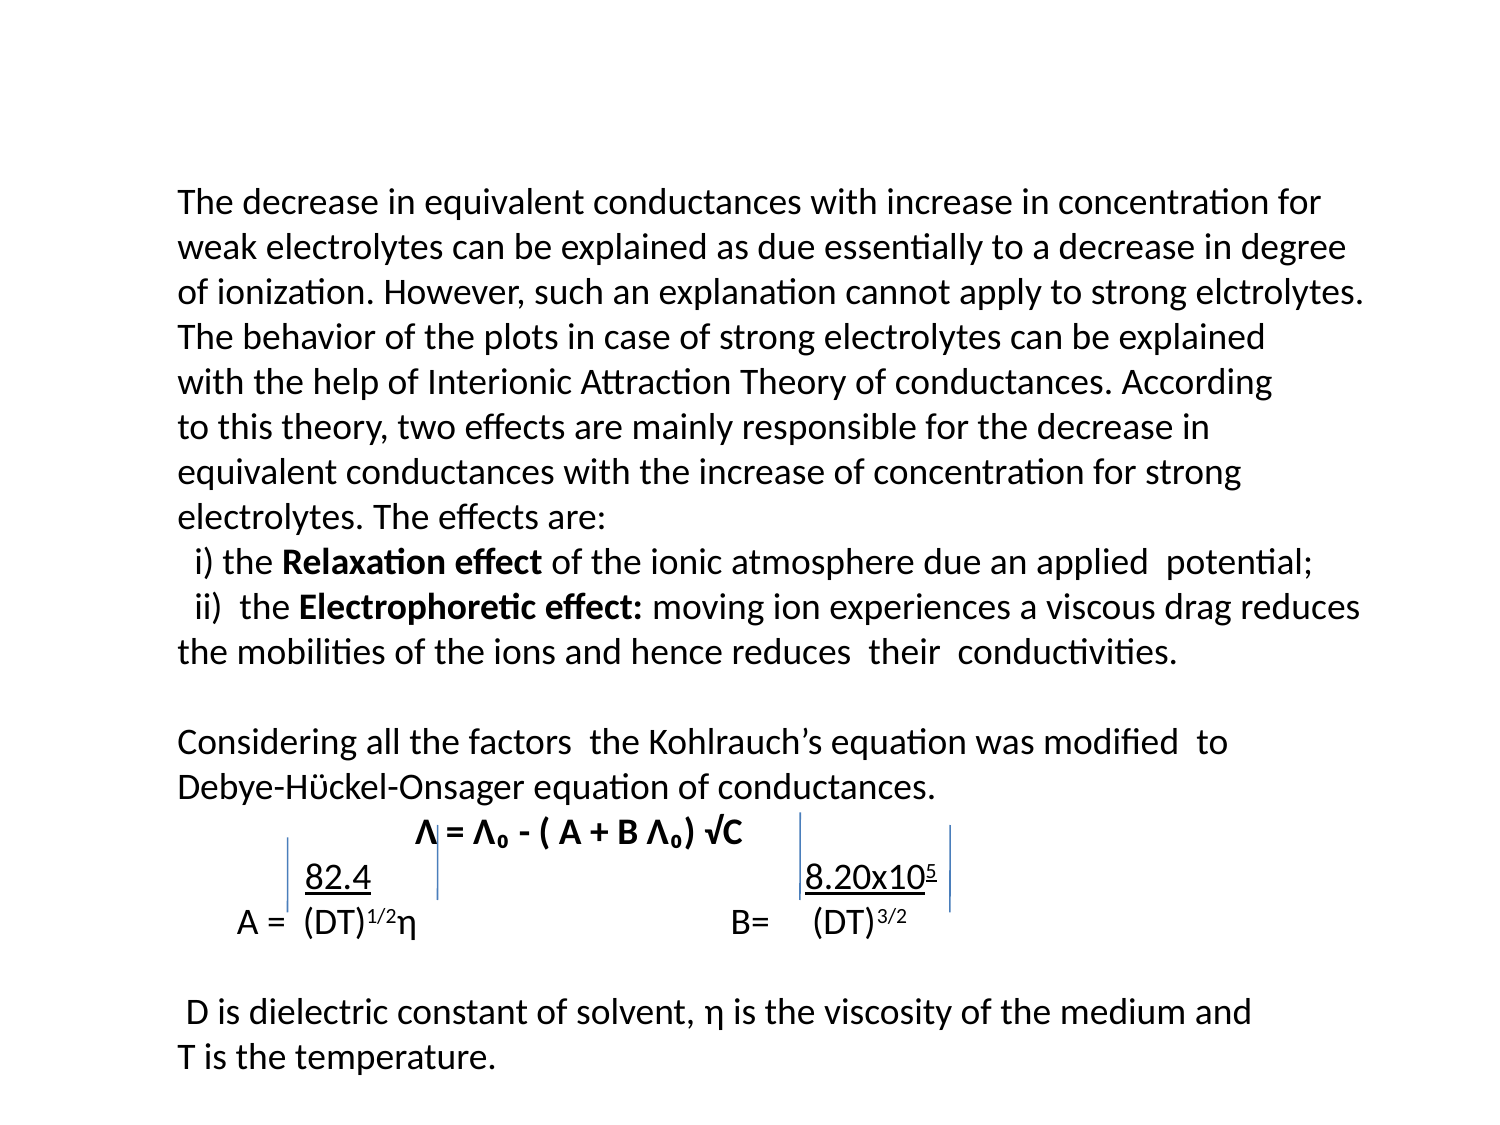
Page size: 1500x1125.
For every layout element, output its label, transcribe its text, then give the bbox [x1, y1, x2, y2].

text_box The decrease in equivalent conductances with increase in concentration for weak electrolytes can be explained as due essentially to a decrease in degree of ionization. However, such an explanation cannot apply to strong elctrolytes. The behavior of the plots in case of strong electrolytes can be explained with the help of Interionic Attraction Theory of conductances. According to this theory, two effects are mainly responsible for the decrease in equivalent conductances with the increase of concentration for strong electrolytes. The effects are: i) the Relaxation effect of the ionic atmosphere due an applied potential; ii) the Electrophoretic effect: moving ion experiences a viscous drag reduces the mobilities of the ions and hence reduces their conductivities. Considering all the factors the Kohlrauch’s equation was modified to Debye-Hϋckel-Onsager equation of conductances. Ʌ = Ʌ₀ - ( A + B Ʌ₀) √C 82.4 8.20x105 A = (DT)1/2η B= (DT)3/2 D is dielectric constant of solvent, η is the viscosity of the medium and T is the temperature. [162, 124, 1388, 1125]
